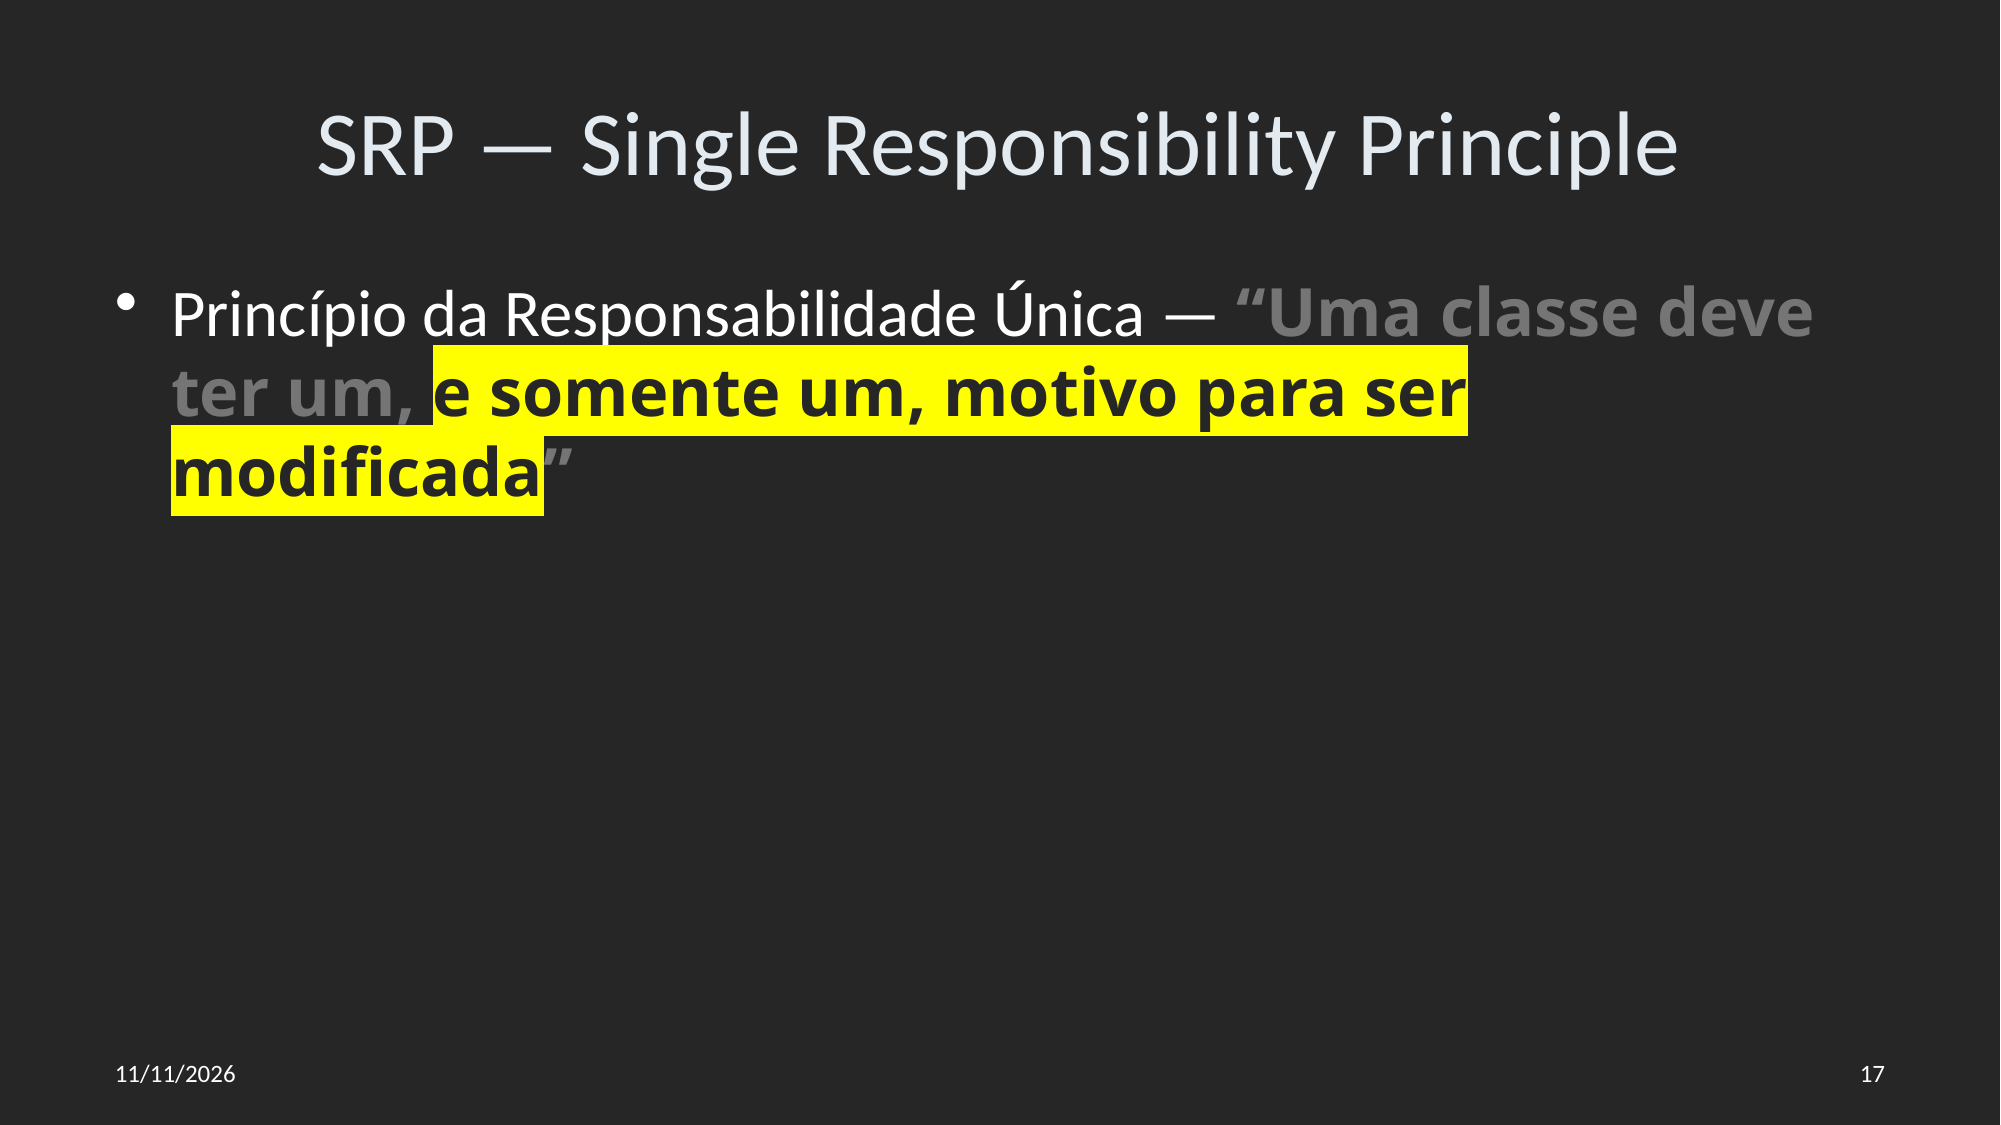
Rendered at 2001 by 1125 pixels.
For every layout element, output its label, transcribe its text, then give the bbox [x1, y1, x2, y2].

list Princípio da Responsabilidade Única — “Uma classe deve ter um, e somente um, motivo para ser modificada” [99, 262, 1900, 1005]
slide_number 17 [1433, 1042, 1900, 1103]
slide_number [99, 1042, 567, 1103]
title SRP — Single Responsibility Principle [99, 45, 1900, 233]
